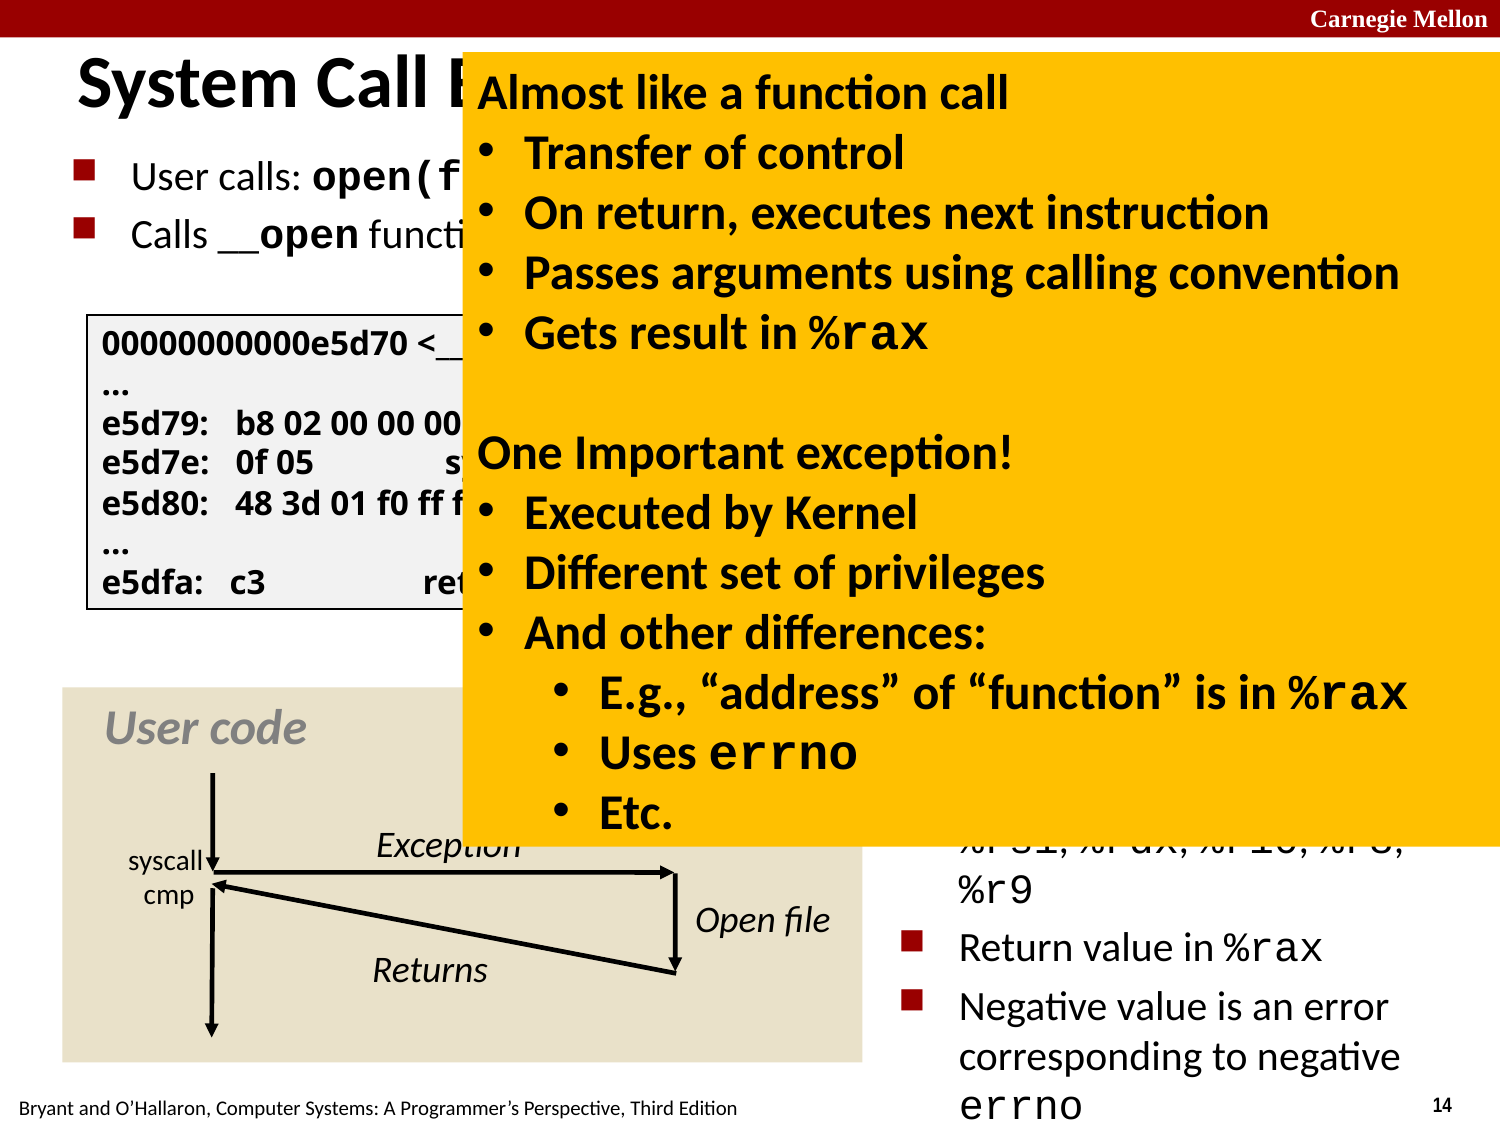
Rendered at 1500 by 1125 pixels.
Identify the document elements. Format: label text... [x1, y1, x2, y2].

text_box Returns [357, 938, 503, 998]
text_box [205, 888, 218, 1038]
text_box [211, 880, 494, 938]
text_box cmp [128, 868, 210, 918]
text_box [669, 873, 682, 972]
list User calls: open(filename, options) Calls __open function, which invokes system call instruction syscall [59, 140, 462, 313]
title System Call Example: Opening File [62, 30, 1475, 126]
text_box %rax contains syscall number Other arguments in %rdi, %rsi, %rdx, %r10, %r8, %r9 Return value in %rax Negative value is an error corresponding to negative errno [887, 847, 1500, 1113]
text_box syscall [113, 834, 219, 884]
text_box [62, 687, 863, 1063]
text_box User code [89, 687, 323, 762]
text_box 00000000000e5d70 <__open>: ... e5d79: b8 02 00 00 00 mov $0x2,%eax # open is syscall #2 e5d7e: 0f 05 syscall # Return value in %rax e5d80: 48 3d 01 f0 ff ff cmp $0xfffffffffffff001,%rax ... e5dfa: c3 retq [86, 314, 462, 609]
text_box Almost like a function call Transfer of control On return, executes next instruction Passes arguments using calling convention Gets result in %rax One Important exception! Executed by Kernel Different set of privileges And other differences: E.g., “address” of “function” is in %rax Uses errno Etc. [462, 52, 1500, 847]
text_box [219, 866, 675, 879]
text_box Exception [361, 812, 537, 872]
text_box Open file [680, 887, 881, 947]
